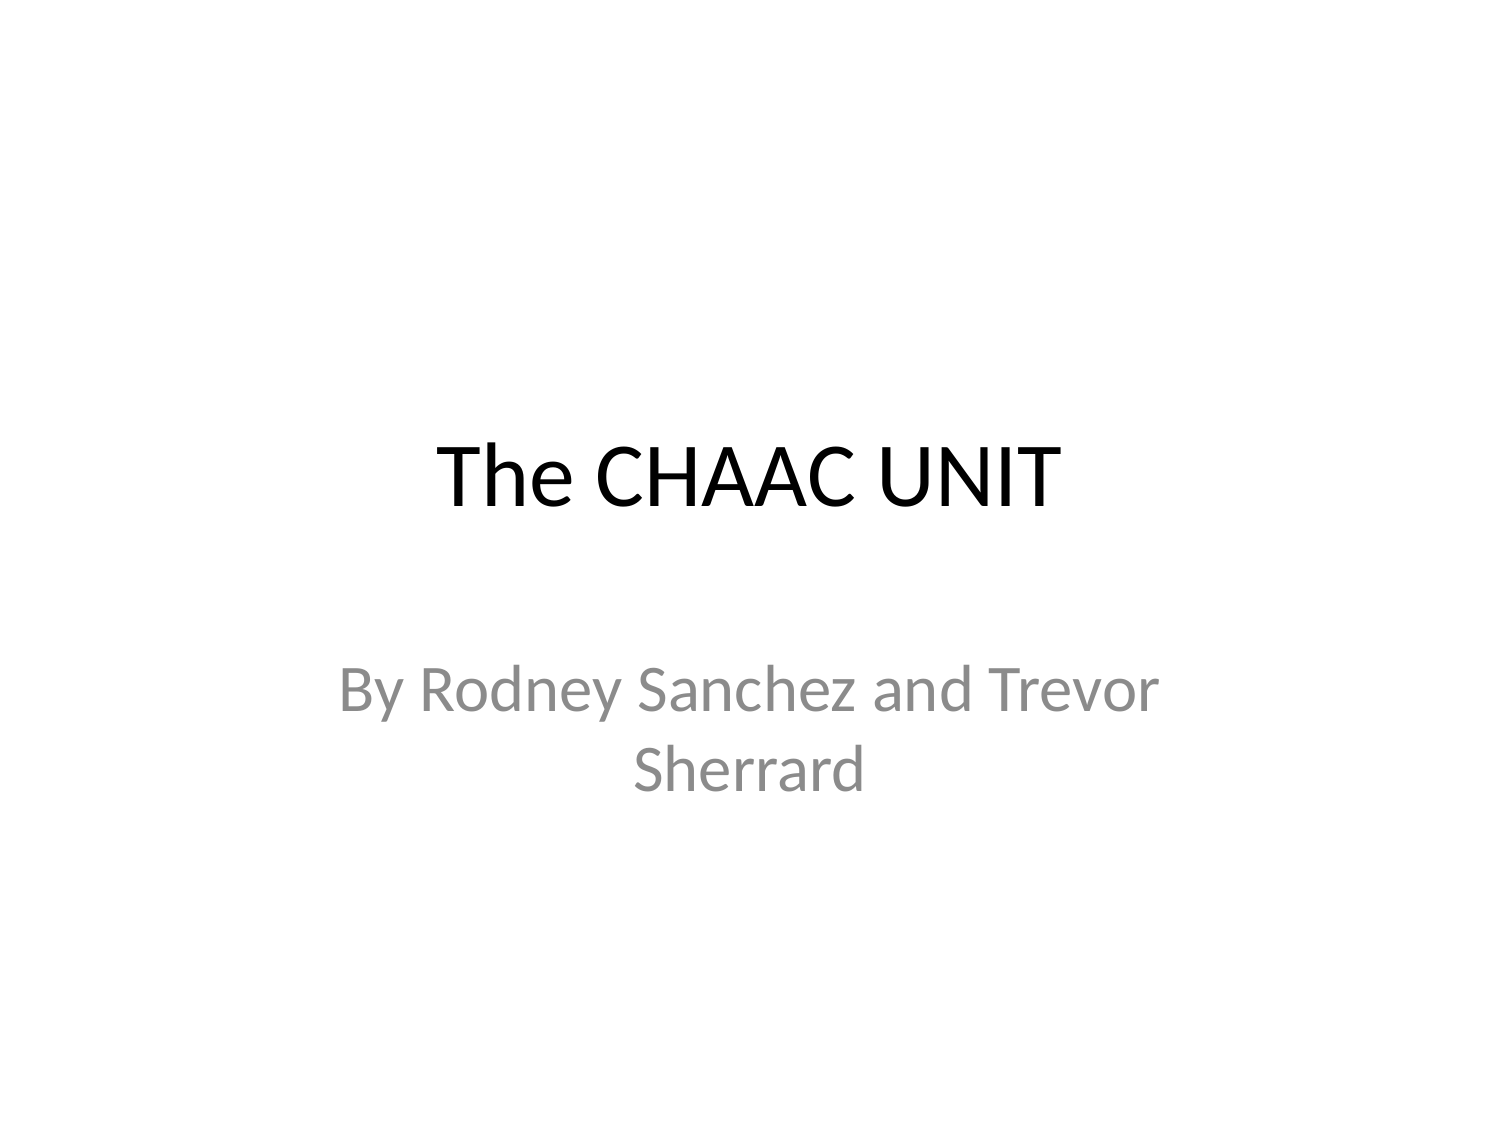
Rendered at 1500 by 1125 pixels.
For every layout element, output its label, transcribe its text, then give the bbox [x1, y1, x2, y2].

text_box By Rodney Sanchez and Trevor Sherrard [225, 637, 1275, 925]
text_box The CHAAC UNIT [112, 349, 1388, 591]
